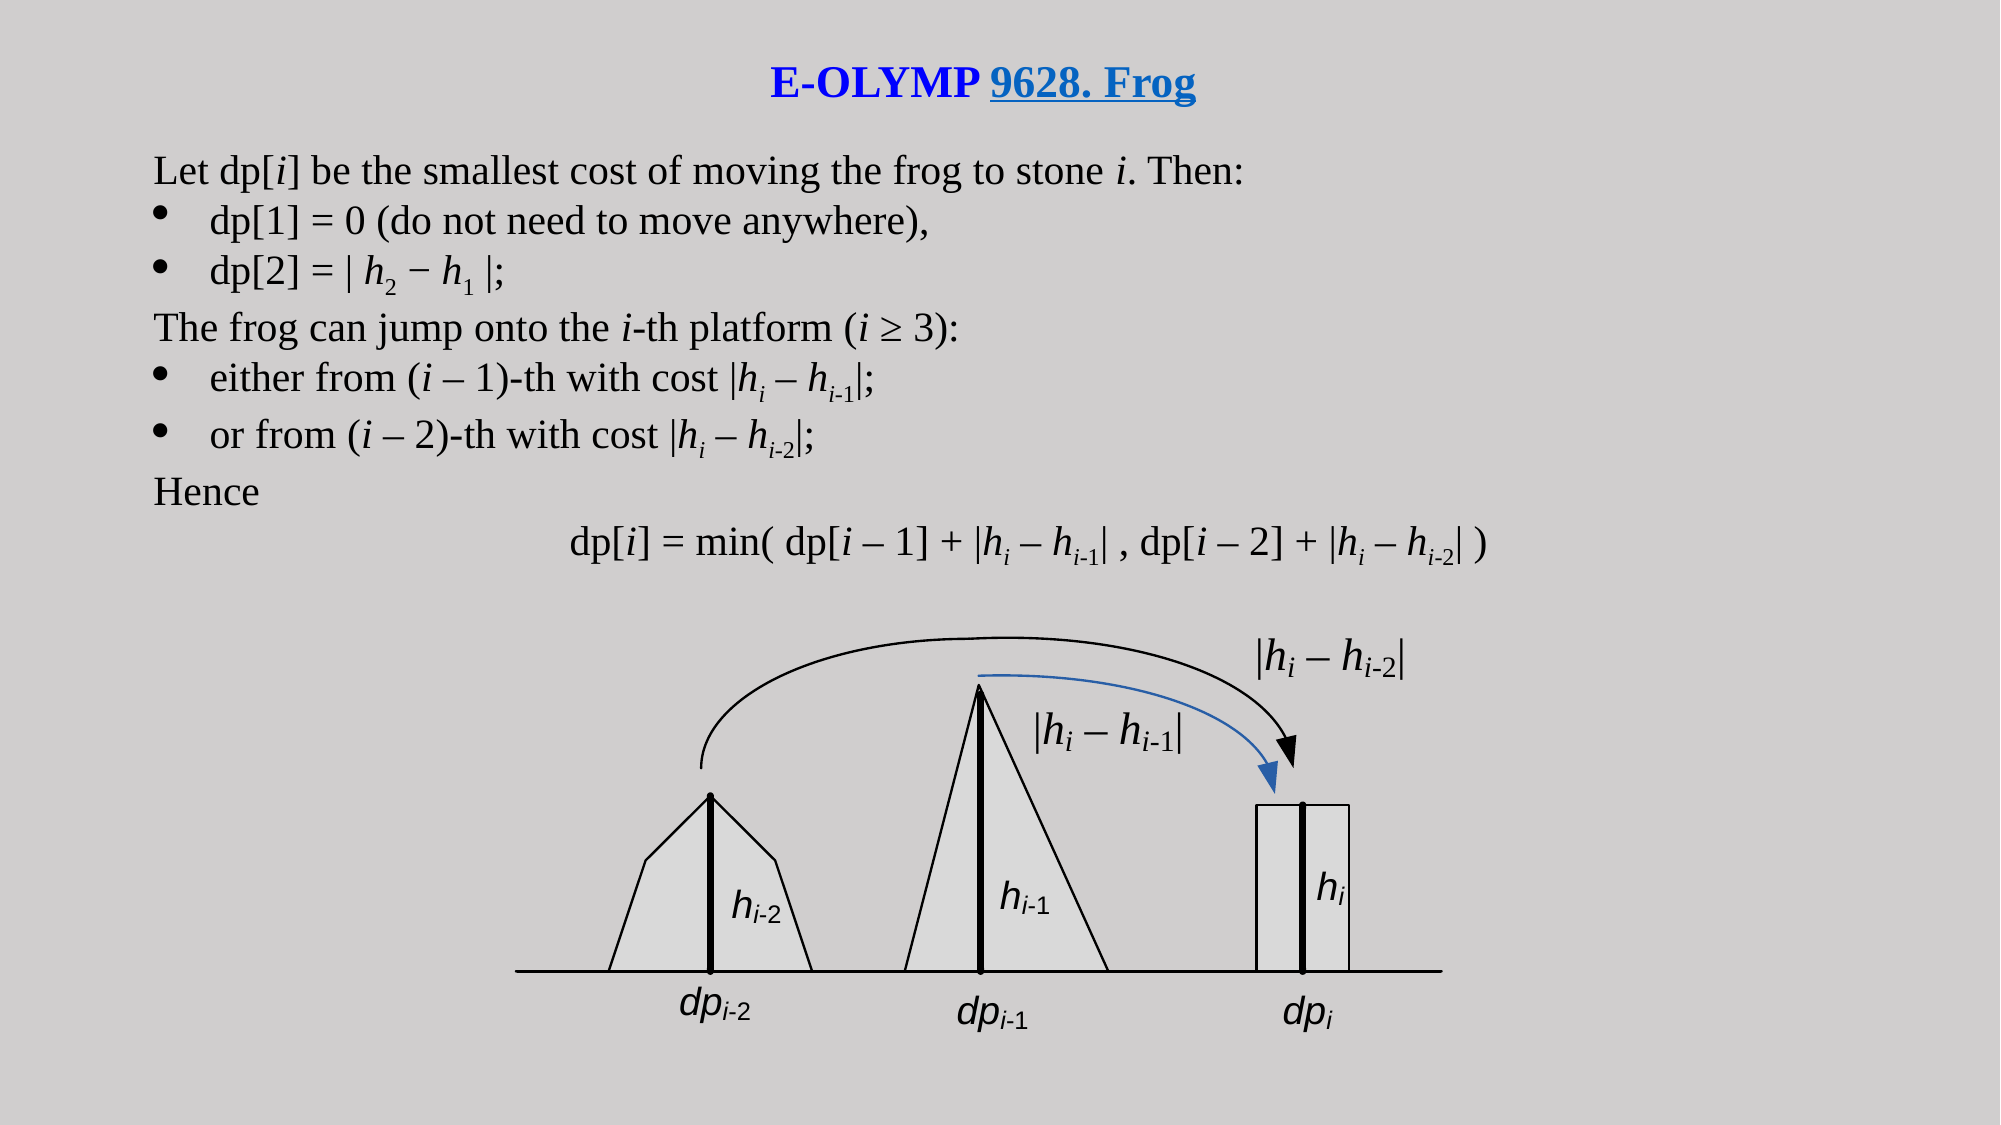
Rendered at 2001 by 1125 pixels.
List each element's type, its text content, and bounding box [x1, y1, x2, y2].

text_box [509, 583, 1448, 1061]
text_box Let dp[i] be the smallest cost of moving the frog to stone i. Then: dp[1] = 0 (do not need to move anywhere), dp[2] = | h2 − h1 |; The frog can jump onto the i-th platform (i ≥ 3): either from (i – 1)-th with cost |hi – hi-1|; or from (i – 2)-th with cost |hi – hi-2|; Hence dp[i] = min( dp[i – 1] + |hi – hi-1| , dp[i – 2] + |hi – hi-2| ) [138, 135, 1919, 563]
text_box E-OLYMP 9628. Frog [233, 50, 1734, 115]
